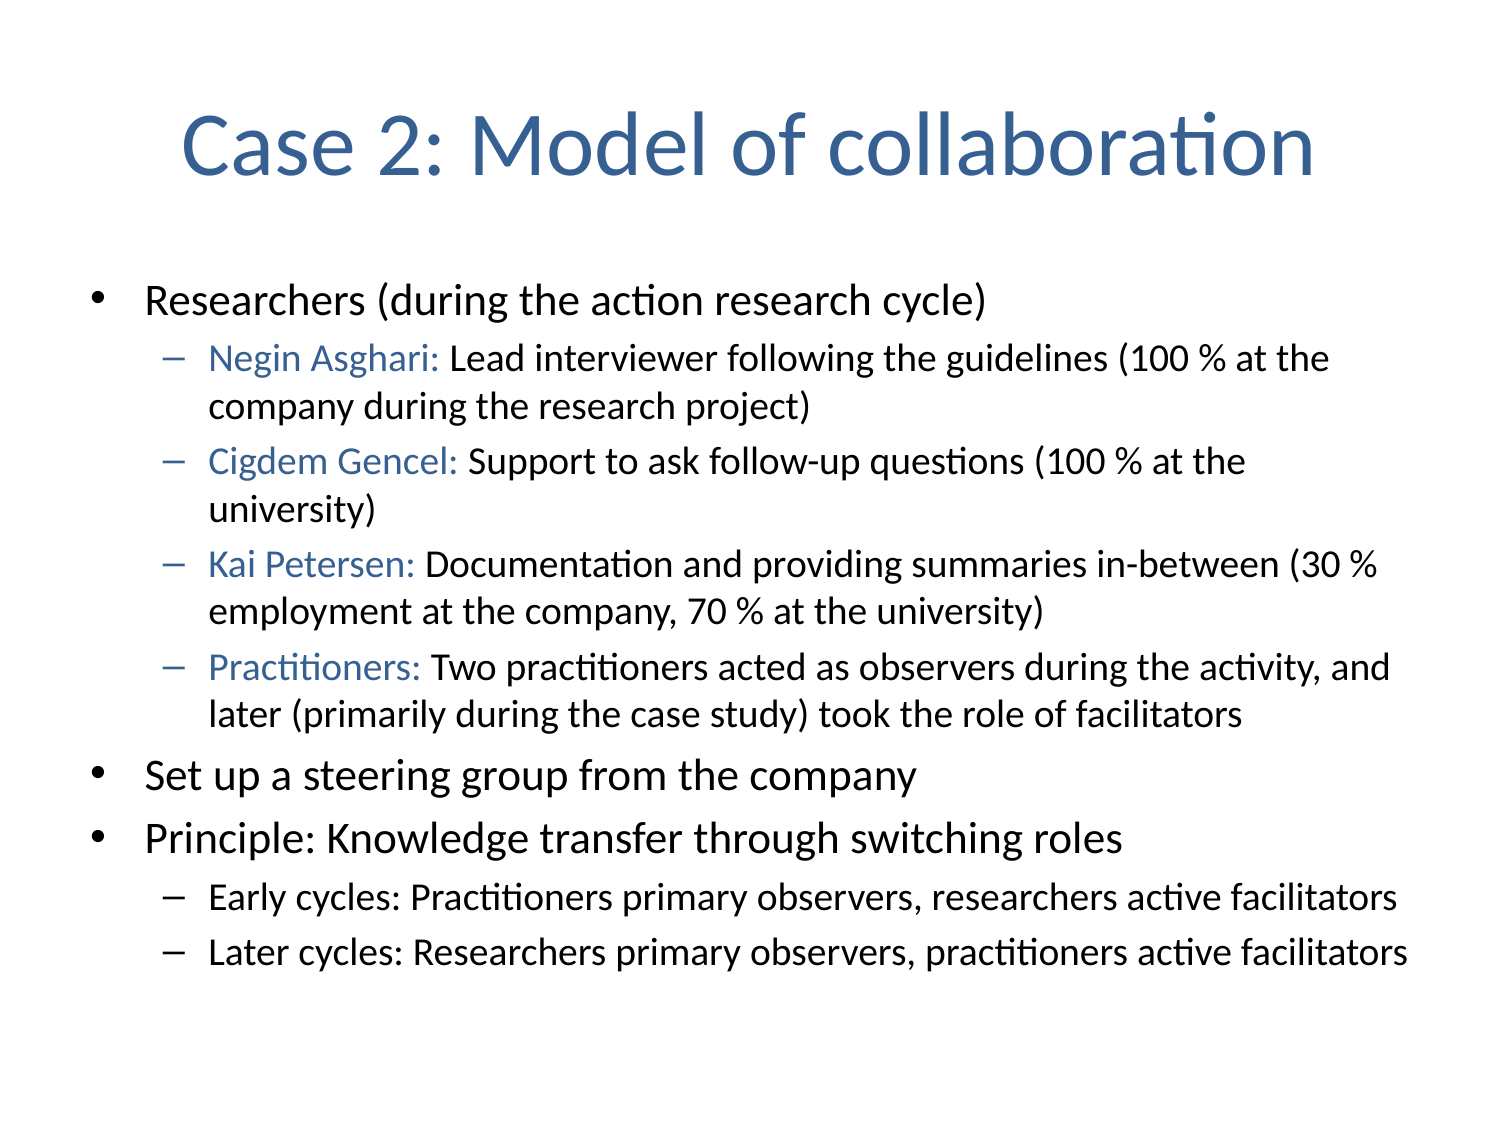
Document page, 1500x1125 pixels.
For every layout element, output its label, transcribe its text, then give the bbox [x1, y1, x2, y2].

list Researchers (during the action research cycle) Negin Asghari: Lead interviewer following the guidelines (100 % at the company during the research project) Cigdem Gencel: Support to ask follow-up questions (100 % at the university) Kai Petersen: Documentation and providing summaries in-between (30 % employment at the company, 70 % at the university) Practitioners: Two practitioners acted as observers during the activity, and later (primarily during the case study) took the role of facilitators Set up a steering group from the company Principle: Knowledge transfer through switching roles Early cycles: Practitioners primary observers, researchers active facilitators Later cycles: Researchers primary observers, practitioners active facilitators [75, 262, 1425, 1032]
title Case 2: Model of collaboration [75, 45, 1425, 233]
